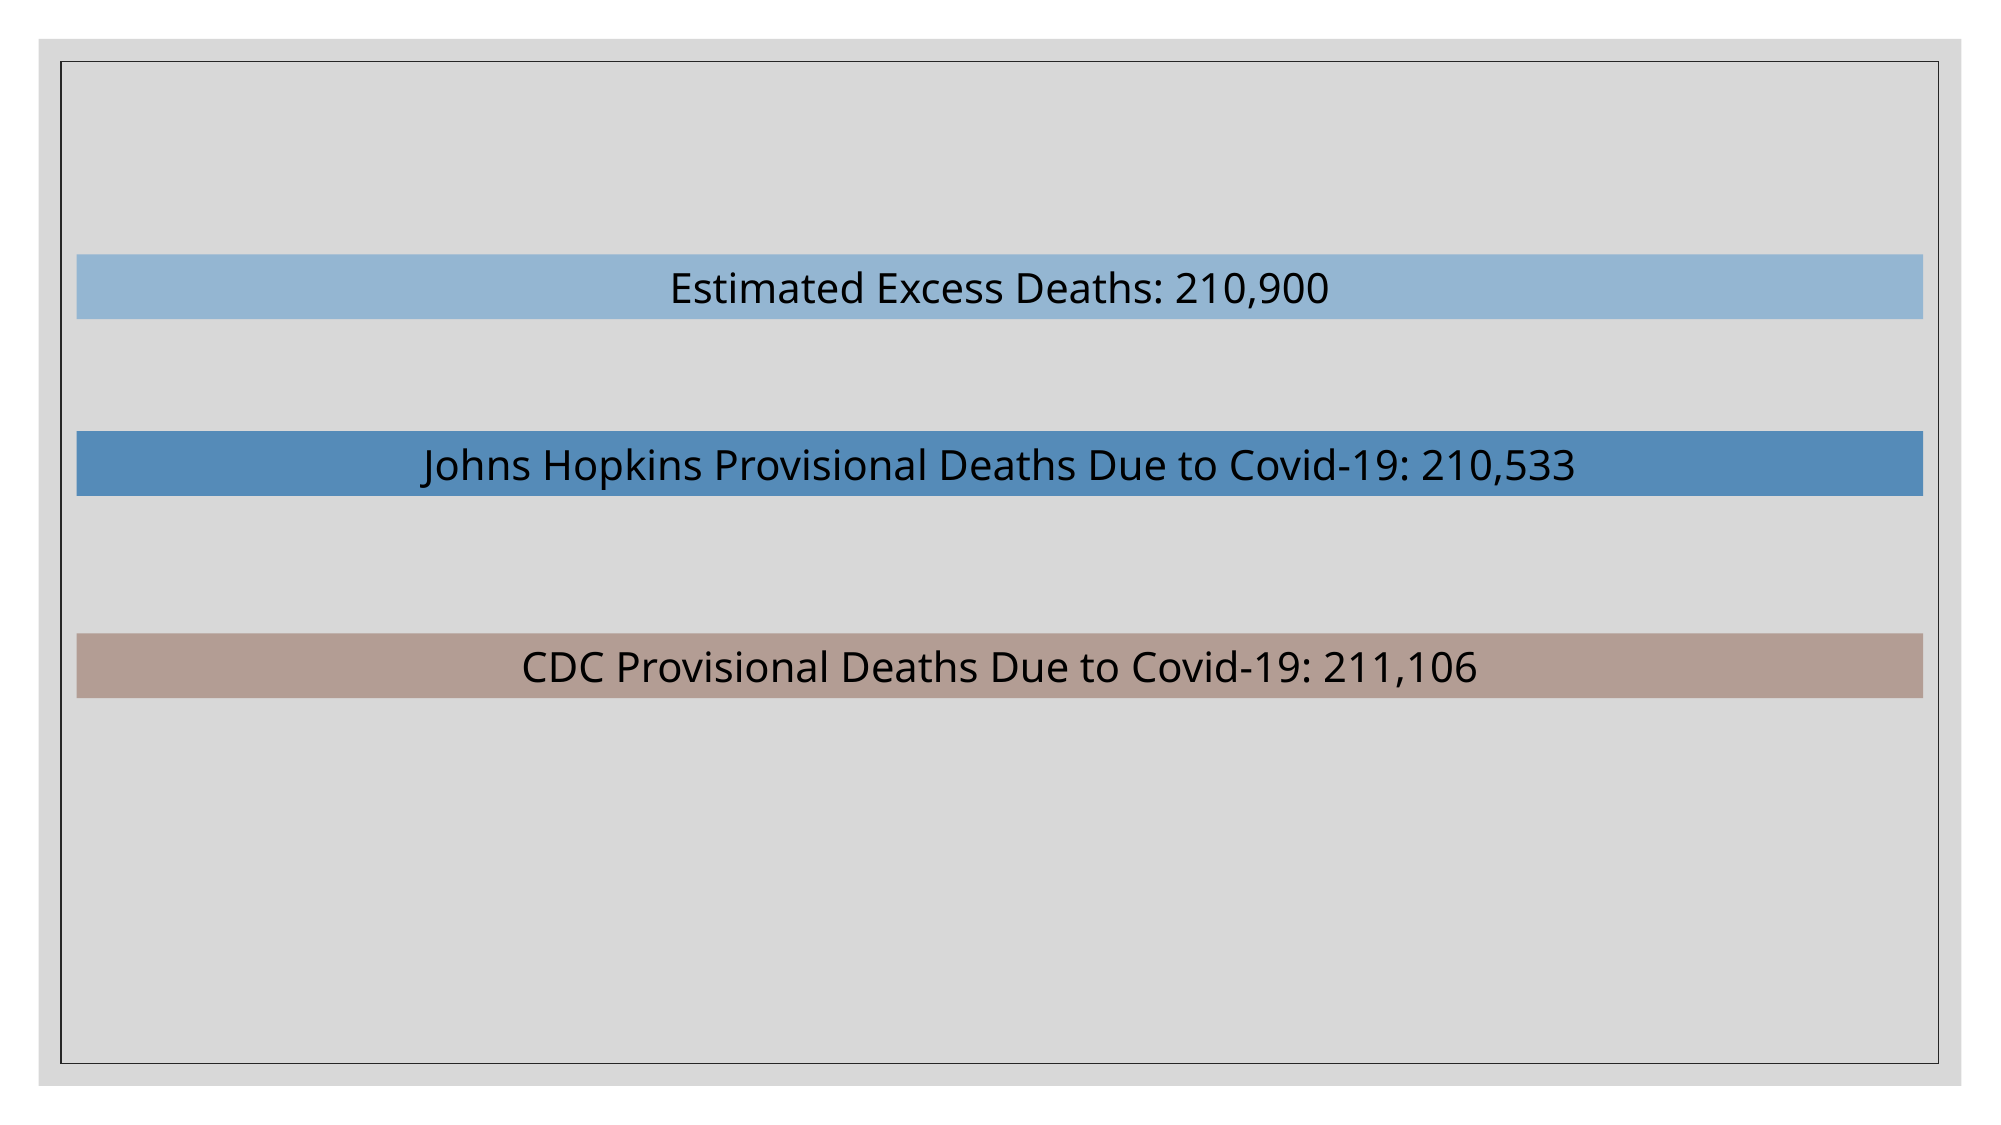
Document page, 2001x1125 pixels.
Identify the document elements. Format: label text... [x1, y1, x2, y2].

text_box CDC Provisional Deaths Due to Covid-19: 211,106 [76, 633, 1924, 699]
text_box Estimated Excess Deaths: 210,900 [76, 254, 1924, 320]
text_box Johns Hopkins Provisional Deaths Due to Covid-19: 210,533 [76, 431, 1924, 496]
